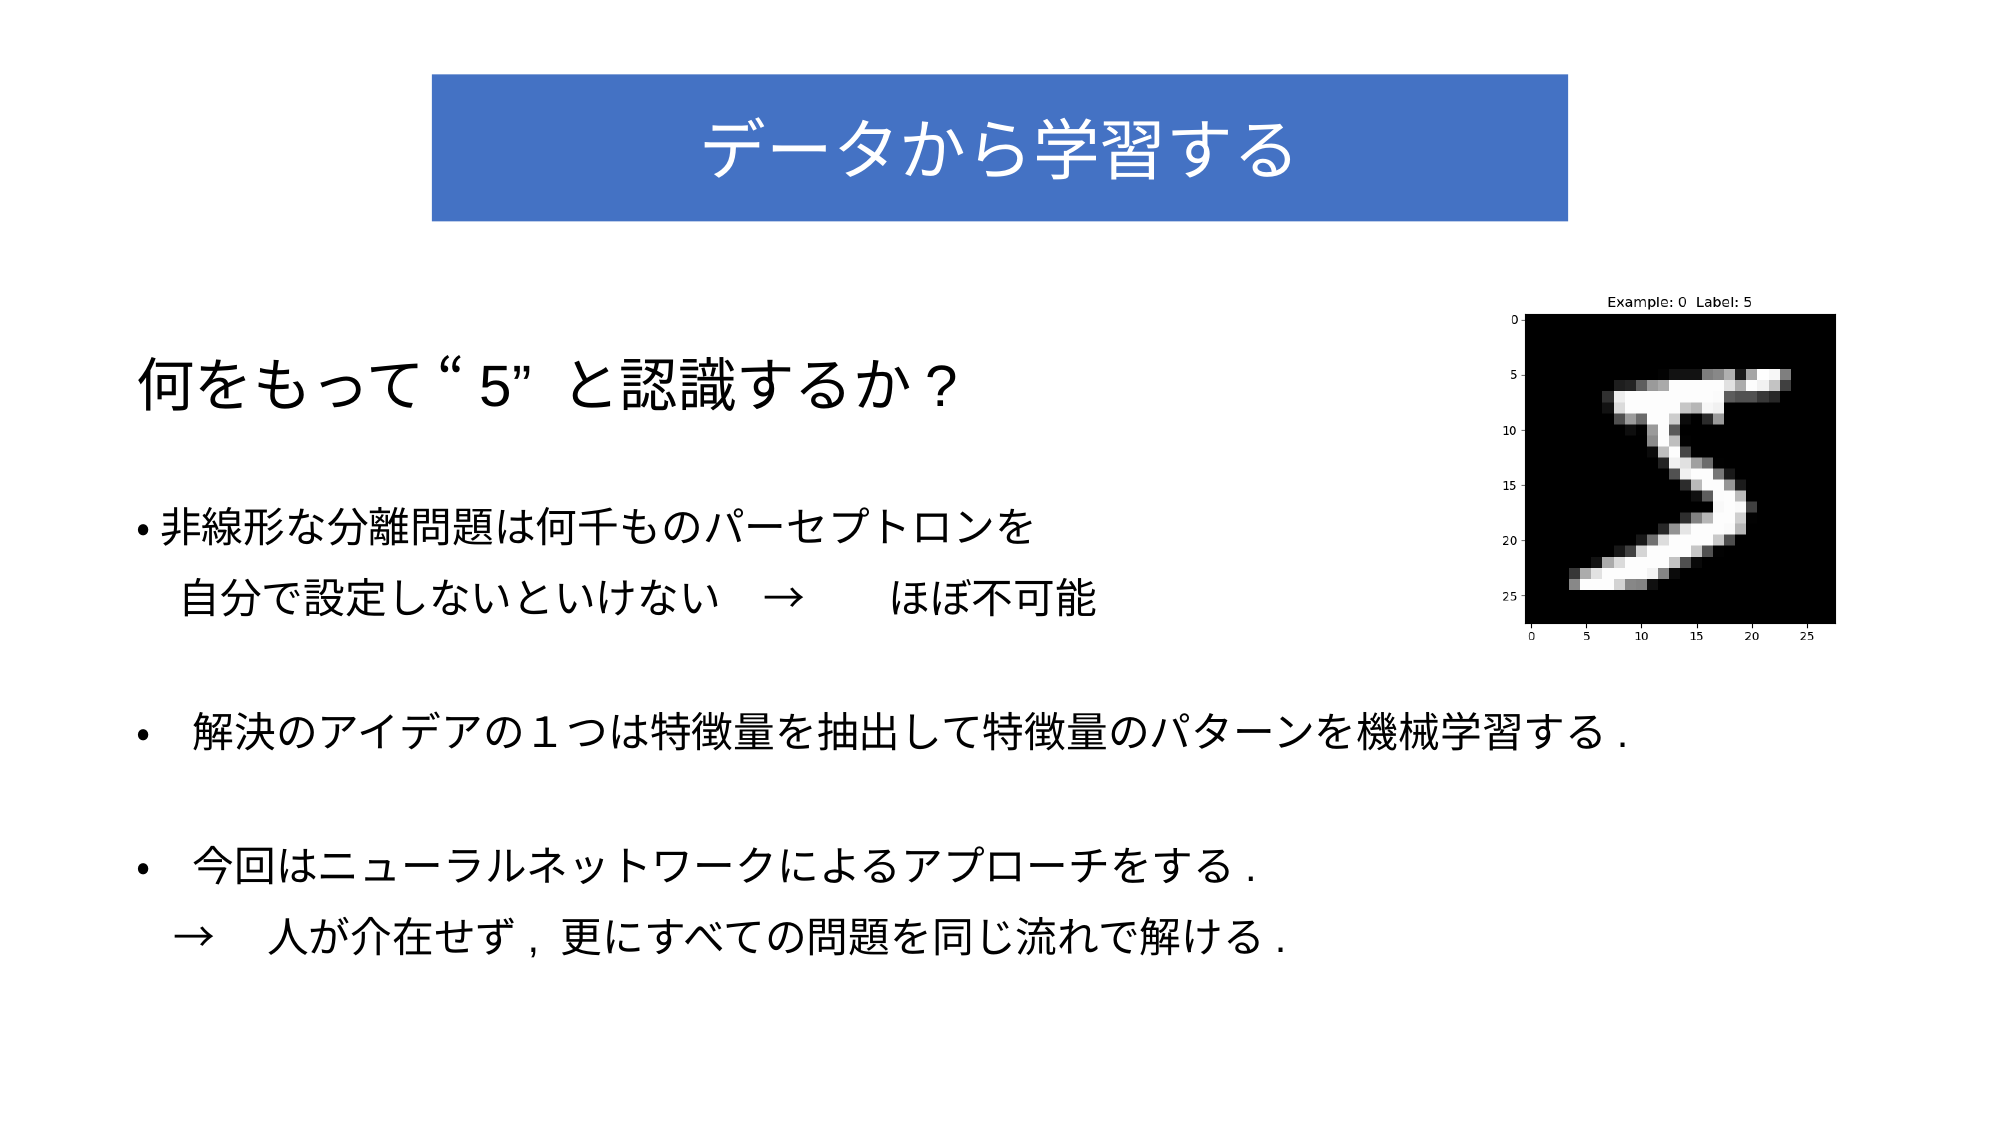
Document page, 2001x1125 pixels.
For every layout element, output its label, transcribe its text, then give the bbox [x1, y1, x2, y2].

text_box ・ 非線形な分離問題は何千ものパーセプトロンを 自分で設定しないといけない → ほぼ不可能 [121, 493, 1302, 630]
text_box ・ 今回はニューラルネットワークによるアプローチをする. → 人が介在せず, 更にすべての問題を同じ流れで解ける. [121, 832, 1646, 968]
text_box ・ 解決のアイデアの１つは特徴量を抽出して特徴量のパターンを機械学習する. [121, 698, 1646, 764]
text_box 何をもって “5” と認識するか? [121, 340, 1302, 426]
text_box データから学習する [431, 73, 1569, 222]
picture [1402, 265, 1944, 668]
